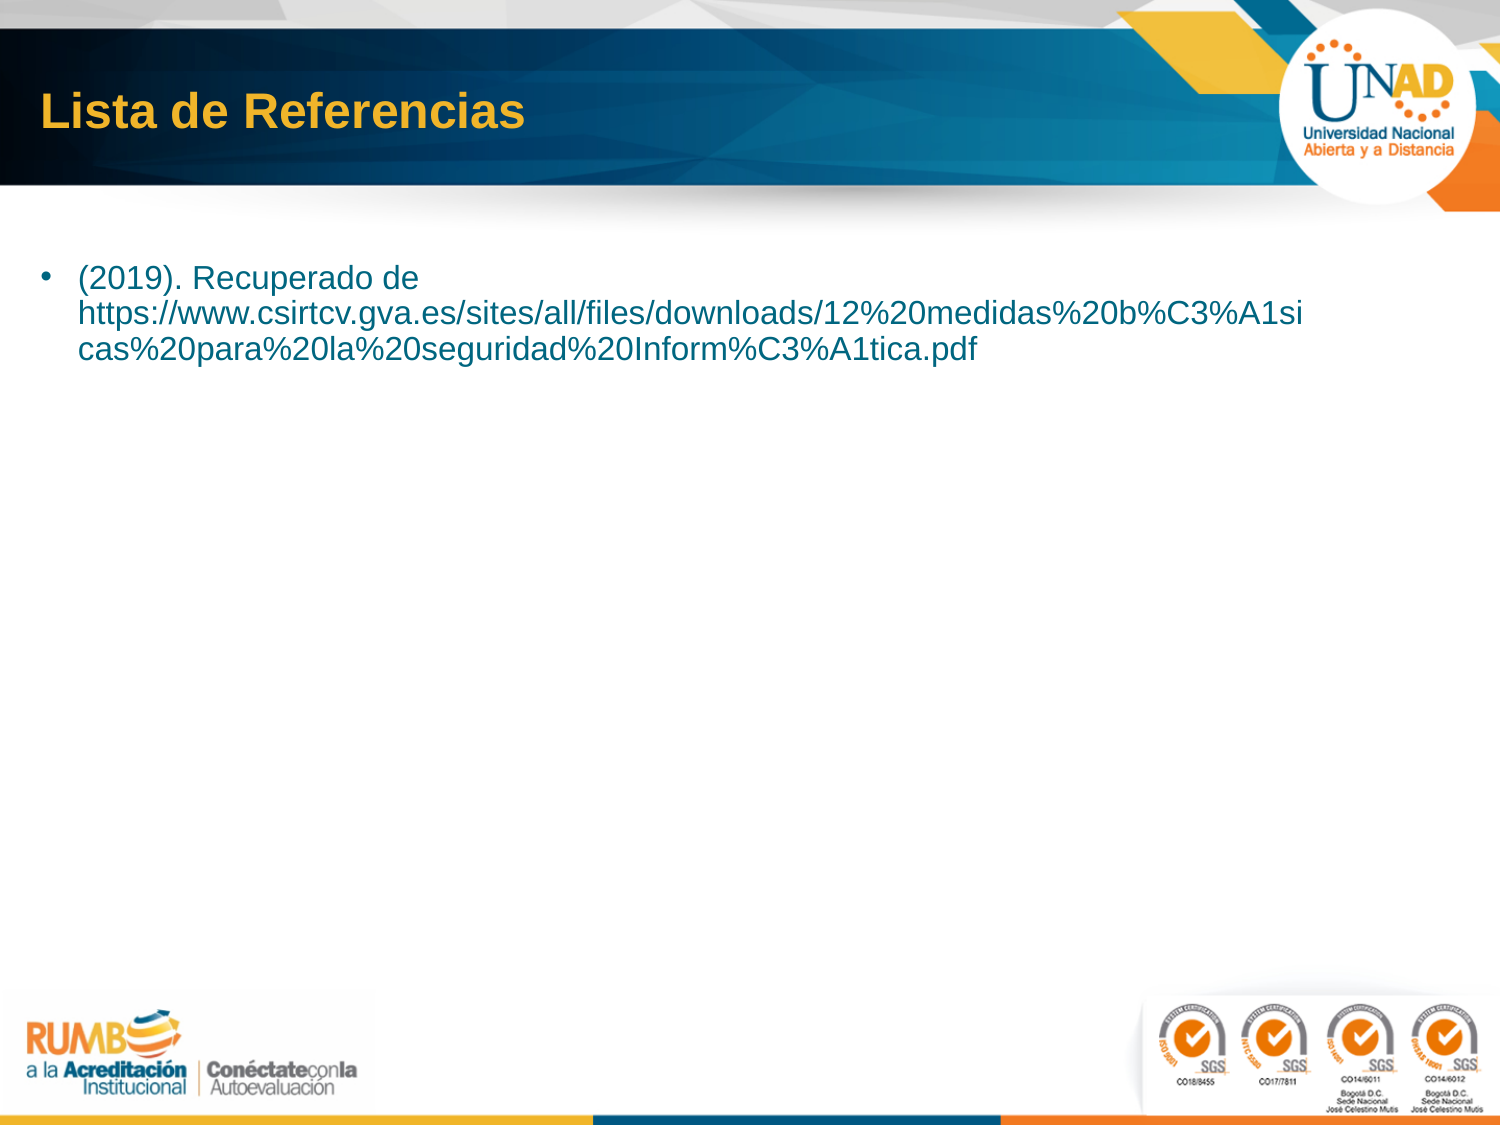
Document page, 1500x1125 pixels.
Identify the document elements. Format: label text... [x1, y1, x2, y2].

title Lista de Referencias [25, 59, 1196, 165]
list (2019). Recuperado de https://www.csirtcv.gva.es/sites/all/files/downloads/12%20medidas%20b%C3%A1si cas%20para%20la%20seguridad%20Inform%C3%A1tica.pdf [25, 252, 1466, 967]
picture [0, 0, 1500, 1125]
